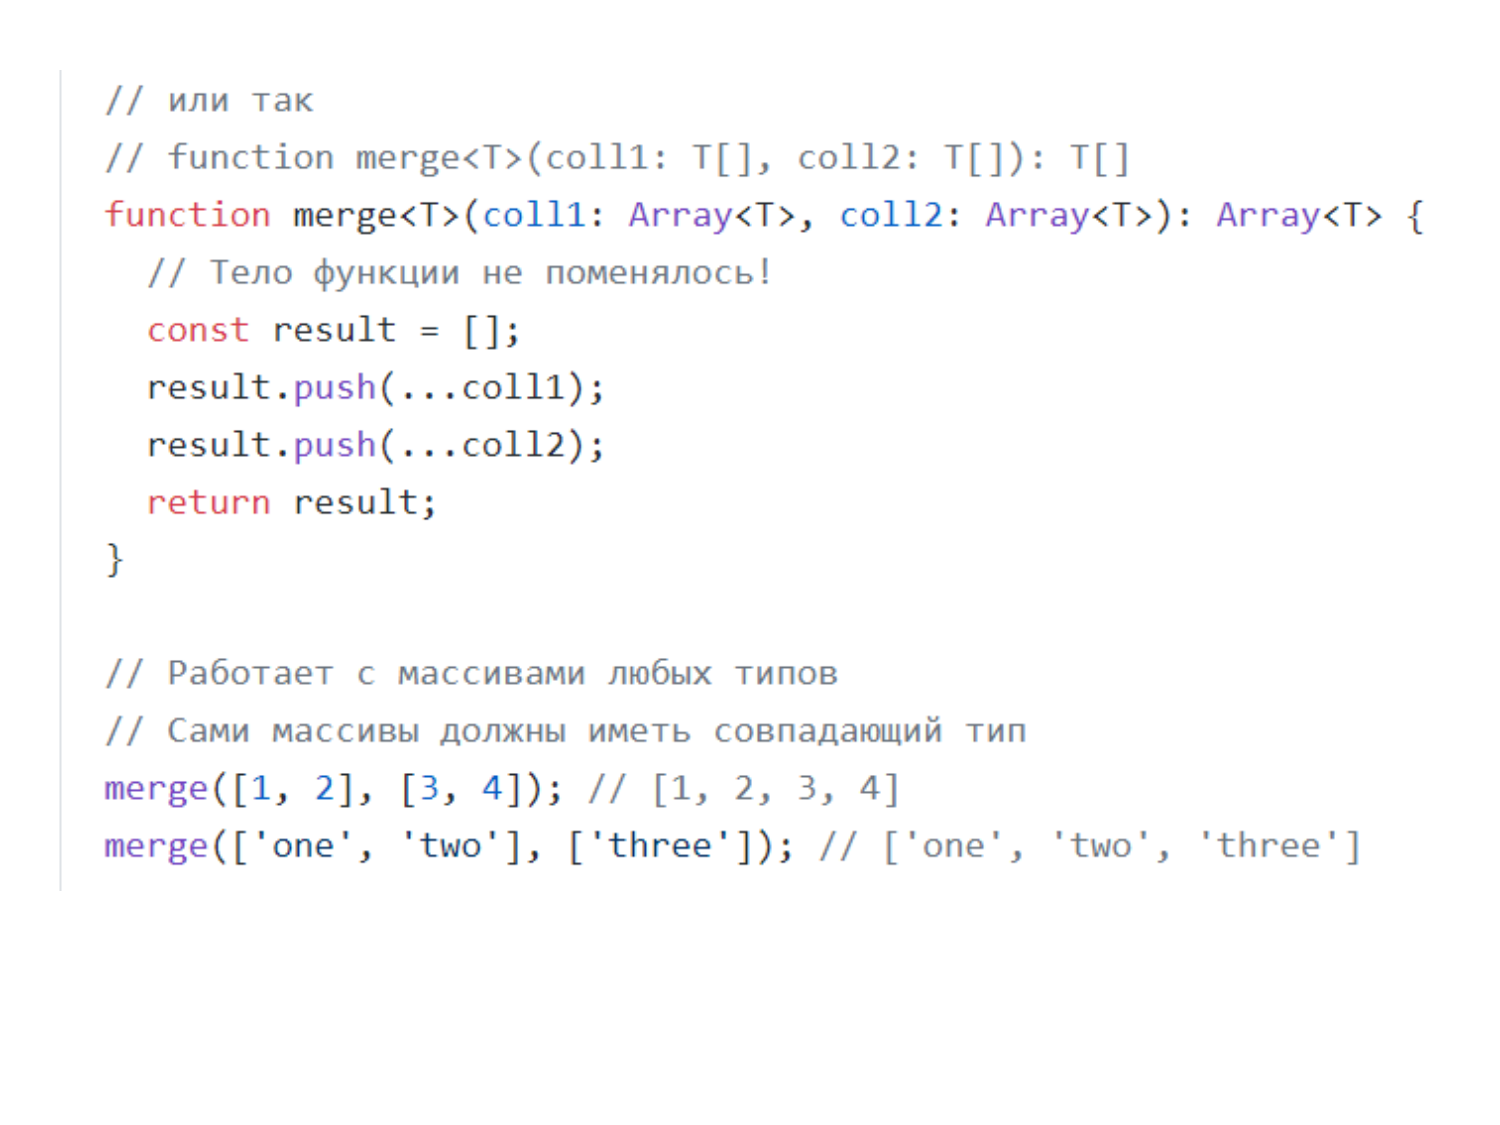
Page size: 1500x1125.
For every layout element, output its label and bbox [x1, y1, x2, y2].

picture [58, 70, 1443, 891]
